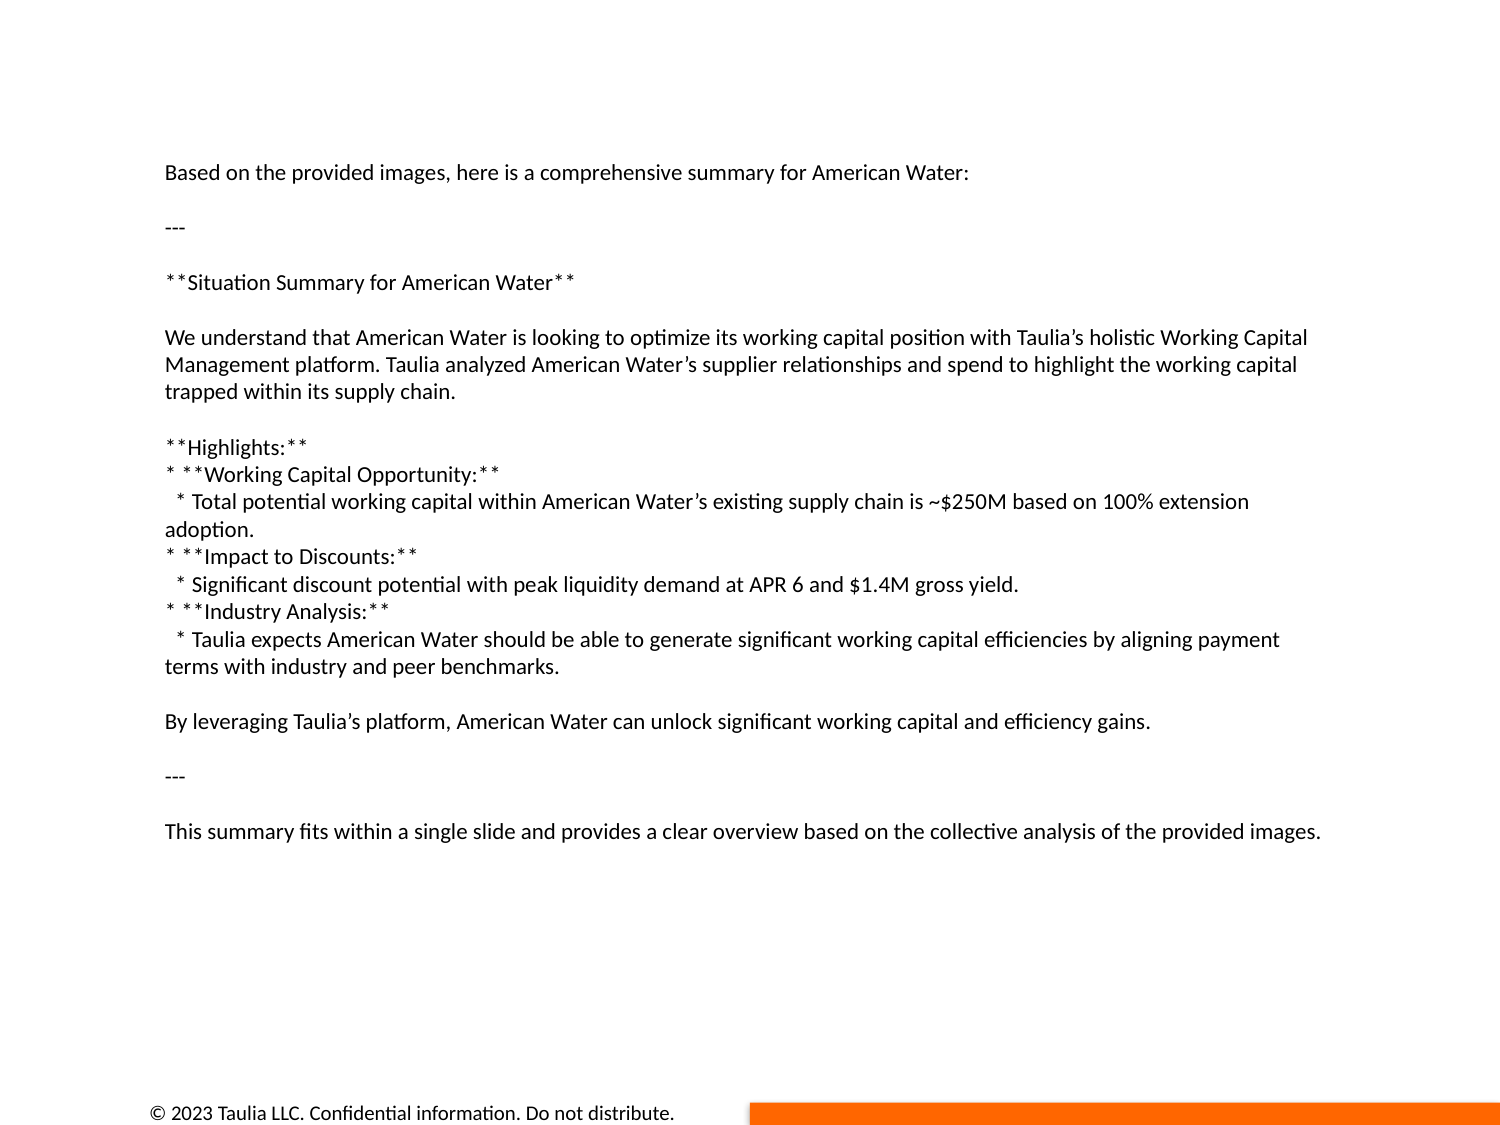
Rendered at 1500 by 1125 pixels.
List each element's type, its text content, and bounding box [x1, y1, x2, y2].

text_box Based on the provided images, here is a comprehensive summary for American Water: --- **Situation Summary for American Water** We understand that American Water is looking to optimize its working capital position with Taulia’s holistic Working Capital Management platform. Taulia analyzed American Water’s supplier relationships and spend to highlight the working capital trapped within its supply chain. **Highlights:** * **Working Capital Opportunity:** * Total potential working capital within American Water’s existing supply chain is ~$250M based on 100% extension adoption. * **Impact to Discounts:** * Significant discount potential with peak liquidity demand at APR 6 and $1.4M gross yield. * **Industry Analysis:** * Taulia expects American Water should be able to generate significant working capital efficiencies by aligning payment terms with industry and peer benchmarks. By leveraging Taulia’s platform, American Water can unlock significant working capital and efficiency gains. --- This summary fits within a single slide and provides a clear overview based on the collective analysis of the provided images. [149, 149, 1350, 852]
text_box © 2023 Taulia LLC. Confidential information. Do not distribute. [134, 1091, 691, 1125]
text_box [749, 1102, 1500, 1125]
